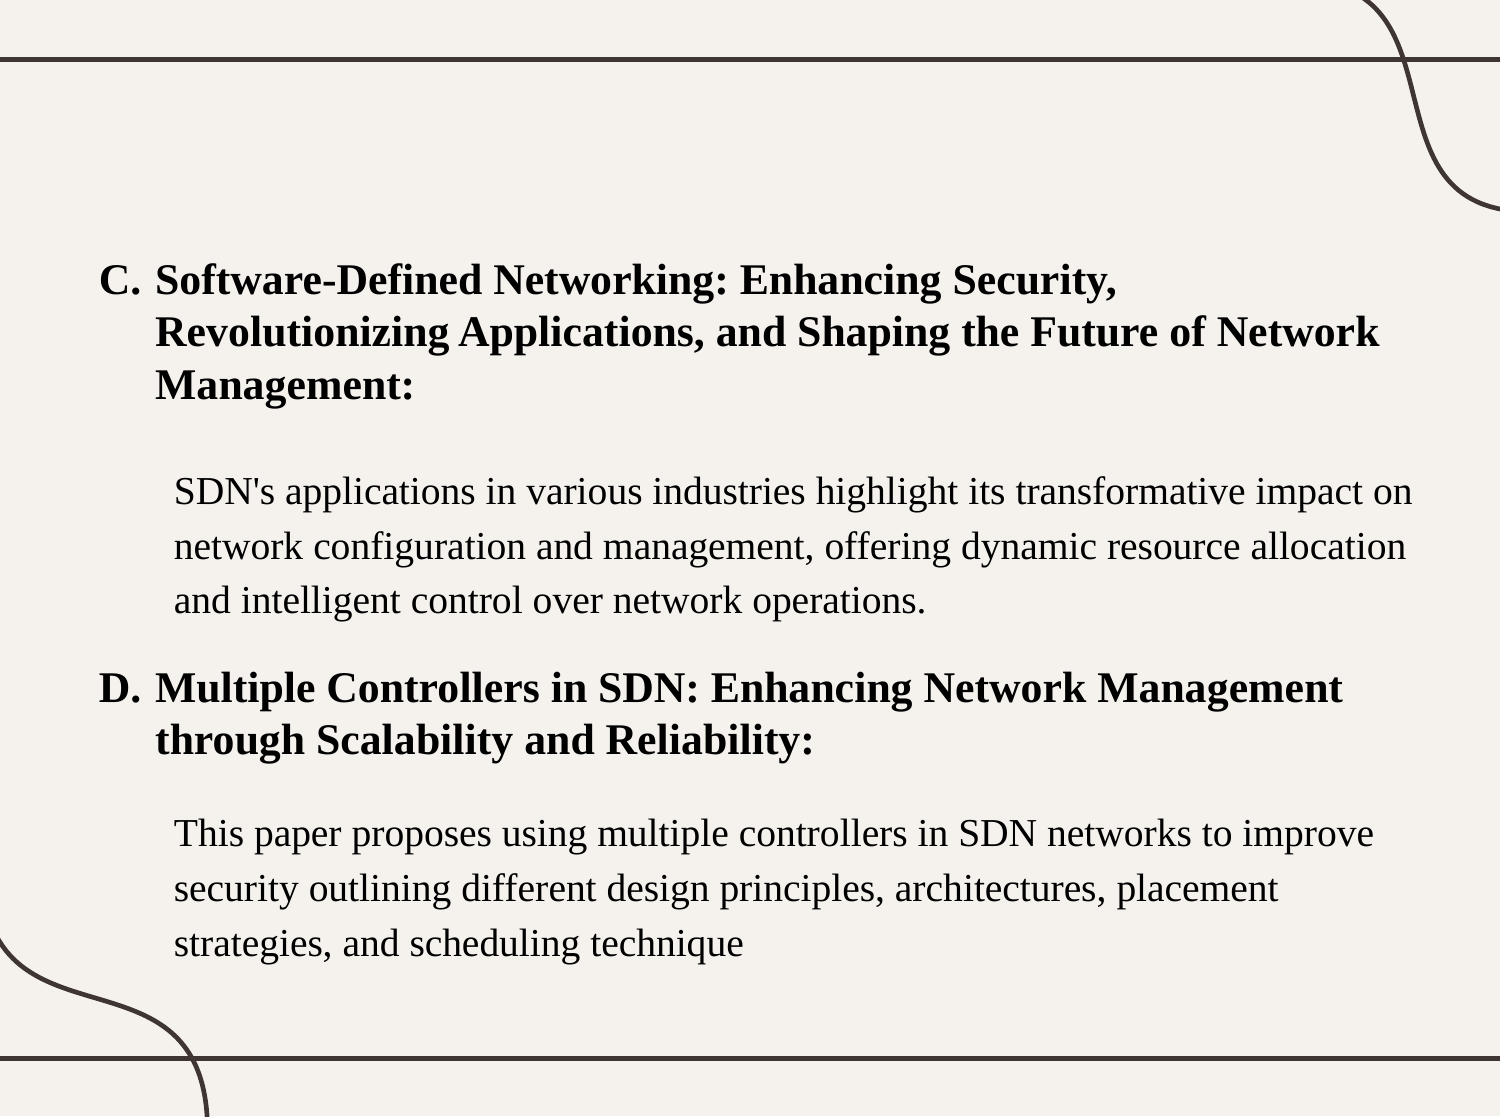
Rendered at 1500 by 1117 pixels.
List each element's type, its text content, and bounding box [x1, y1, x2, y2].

subtitle Software-Defined Networking: Enhancing Security, Revolutionizing Applications, and Shaping the Future of Network Management: SDN's applications in various industries highlight its transformative impact on network configuration and management, offering dynamic resource allocation and intelligent control over network operations. Multiple Controllers in SDN: Enhancing Network Management through Scalability and Reliability: This paper proposes using multiple controllers in SDN networks to improve security outlining different design principles, architectures, placement strategies, and scheduling technique [64, 234, 1436, 772]
